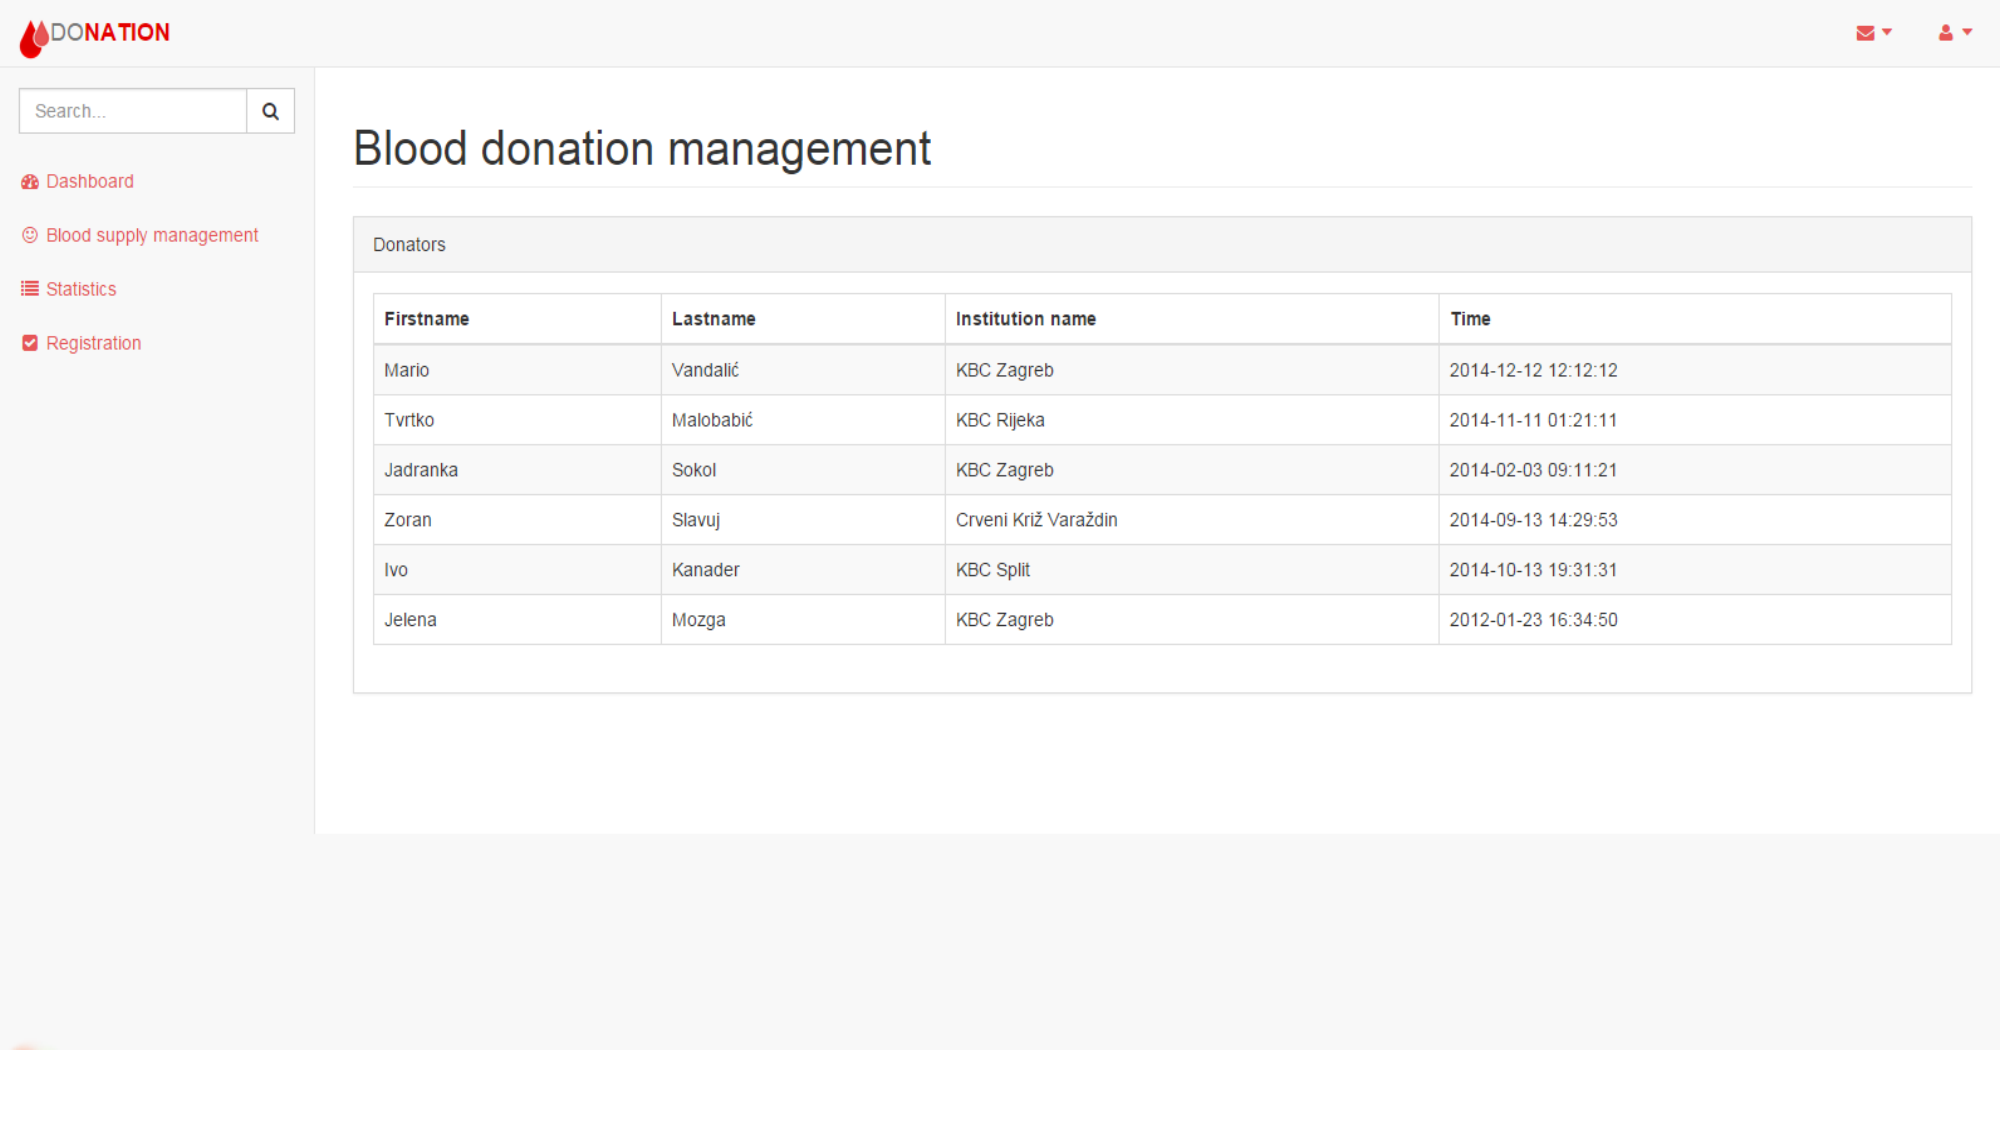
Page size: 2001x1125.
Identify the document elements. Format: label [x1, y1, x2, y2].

list [0, 0, 2000, 1050]
